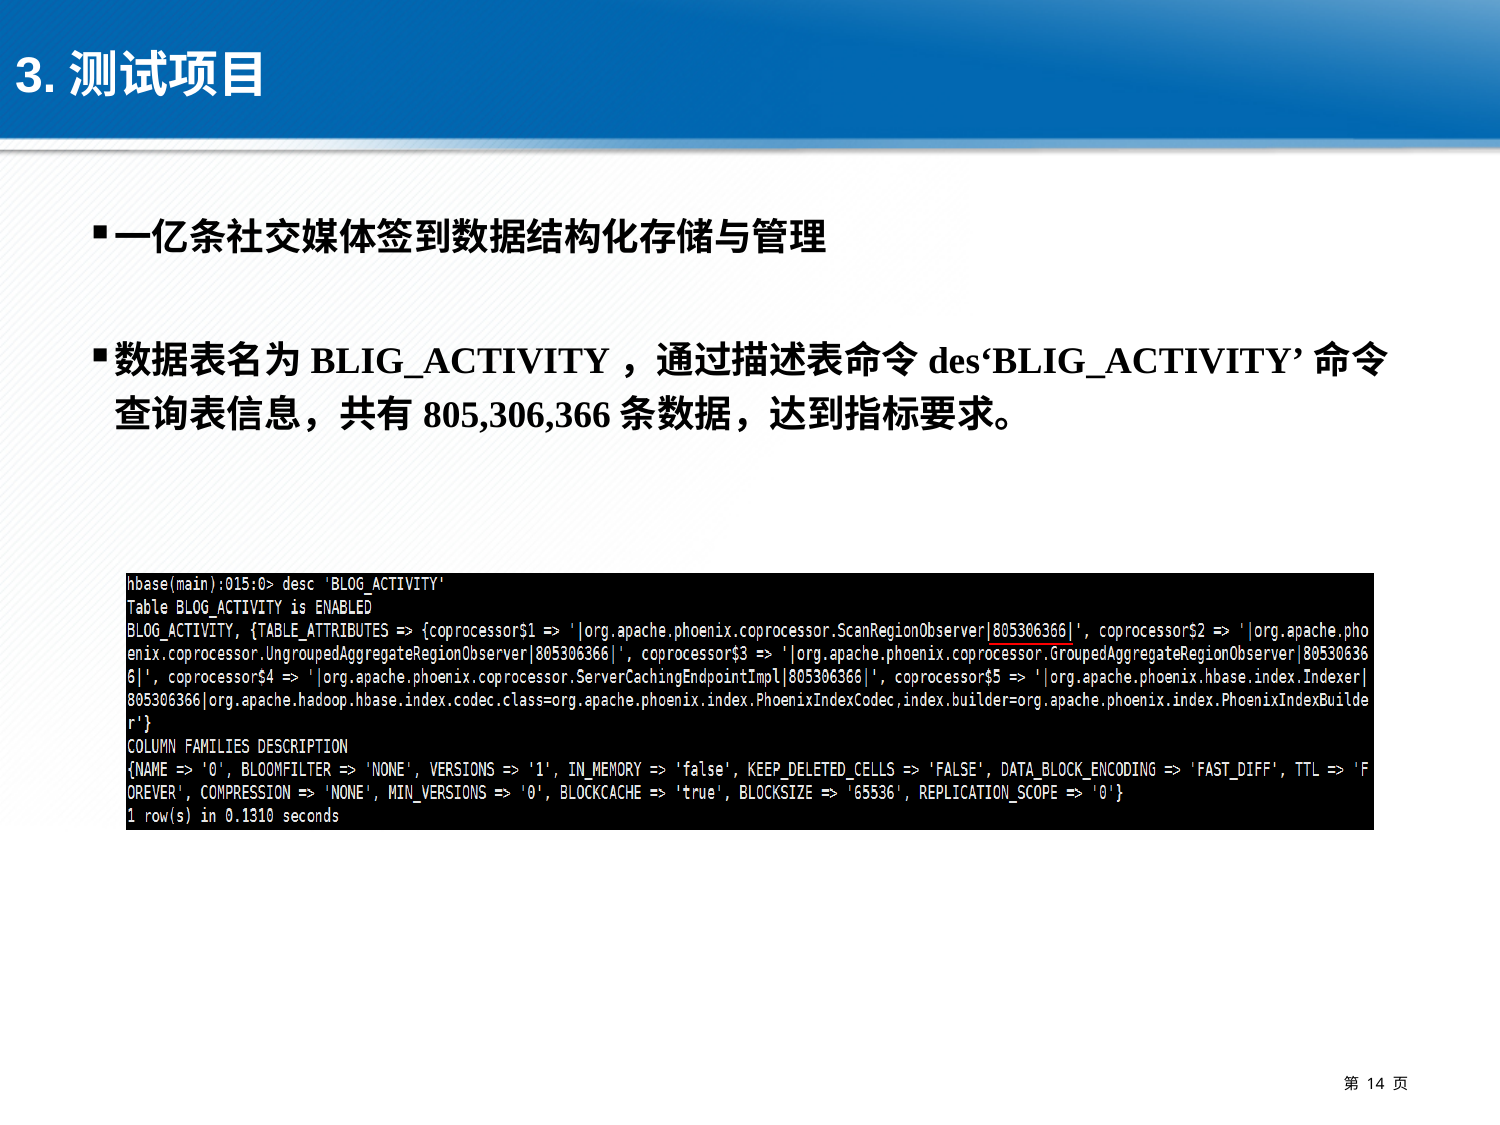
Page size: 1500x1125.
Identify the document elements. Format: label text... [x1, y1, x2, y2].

list 一亿条社交媒体签到数据结构化存储与管理 数据表名为BLIG_ACTIVITY，通过描述表命令des‘BLIG_ACTIVITY’命令查询表信息，共有805,306,366条数据，达到指标要求。 [76, 196, 1424, 512]
picture [0, 0, 1500, 1125]
title 3.测试项目 [0, 19, 1424, 126]
slide_number 第 14 页 [1073, 1066, 1424, 1101]
